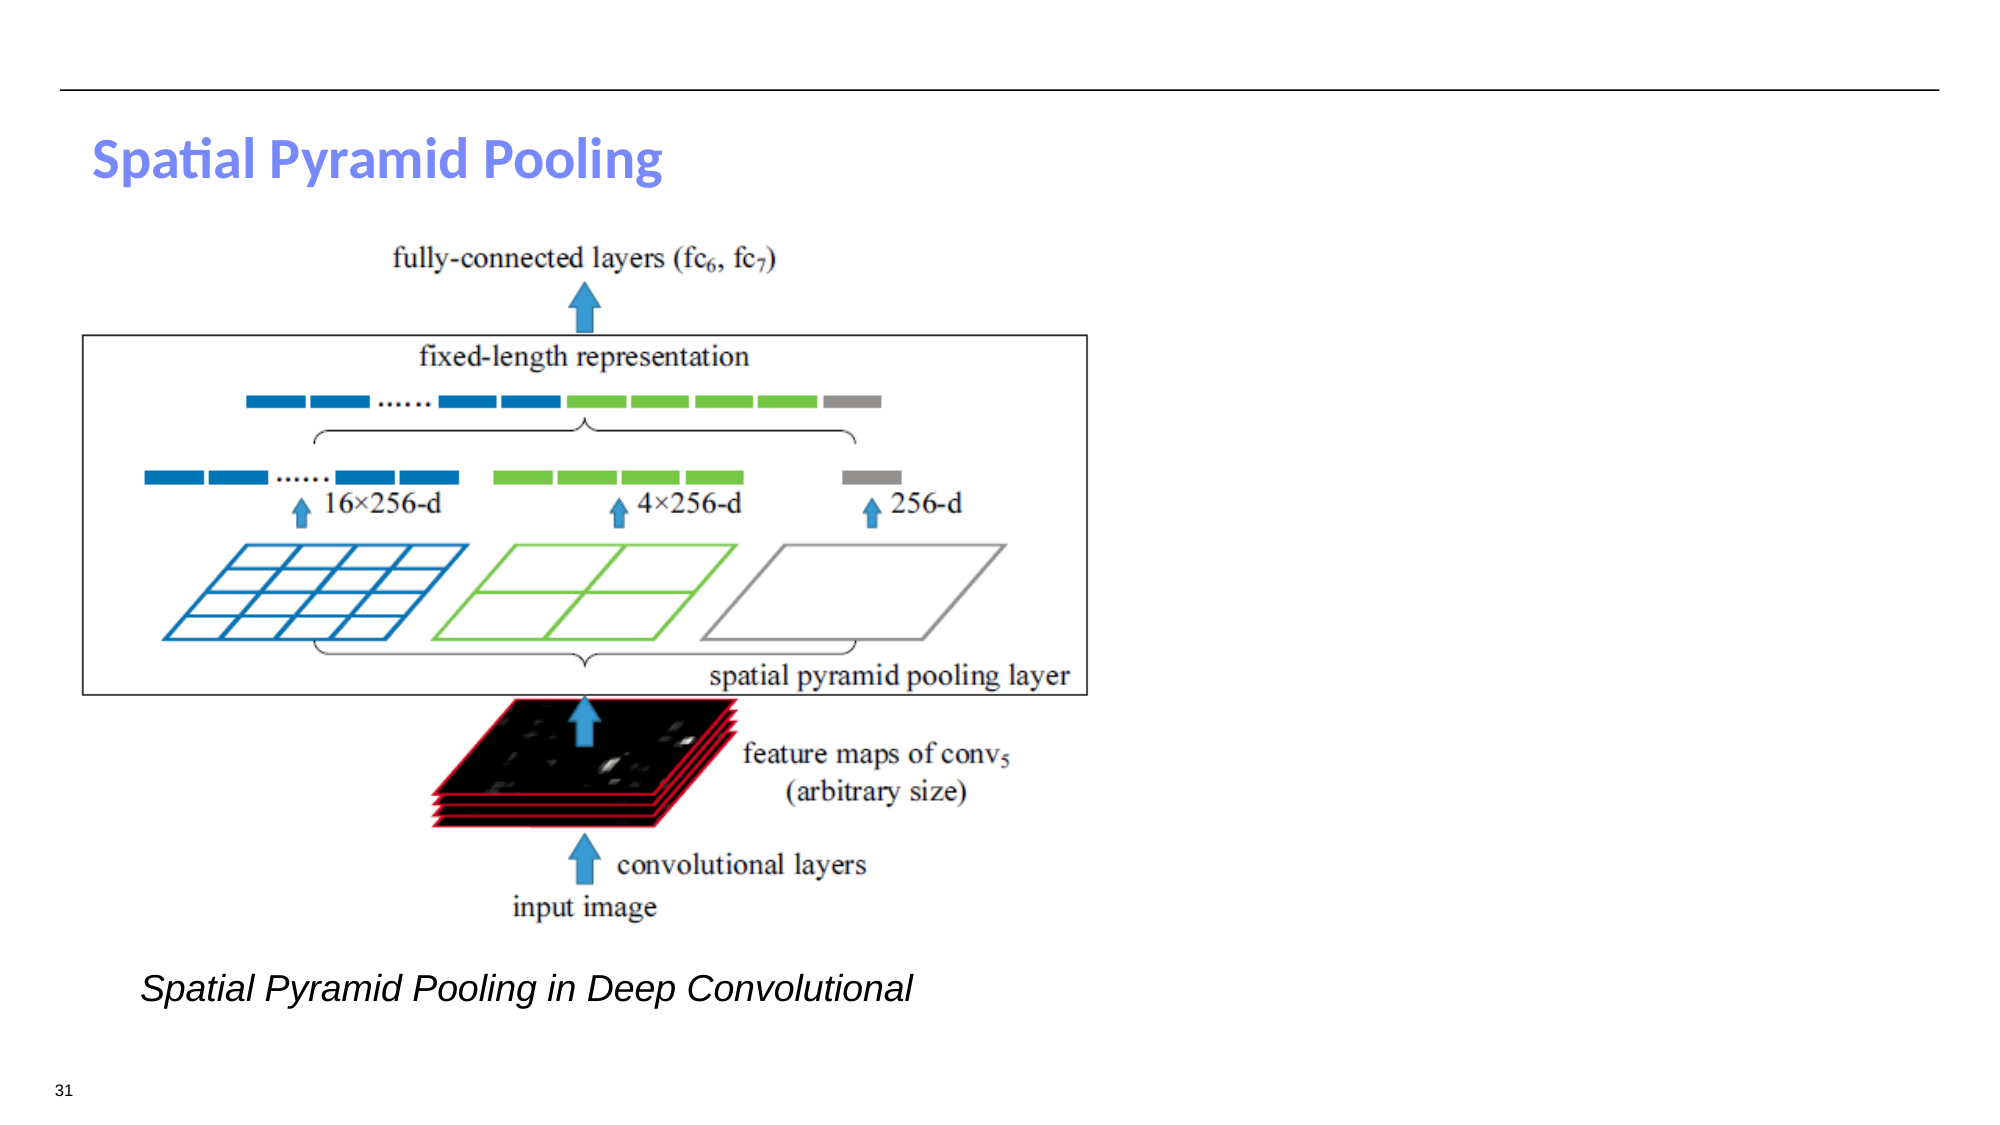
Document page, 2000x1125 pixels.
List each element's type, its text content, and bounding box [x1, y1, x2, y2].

text_box Spatial Pyramid Pooling [77, 112, 679, 198]
picture [61, 229, 1171, 929]
text_box Spatial Pyramid Pooling in Deep Convolutional [125, 956, 928, 1016]
slide_number 31 [39, 1072, 121, 1103]
